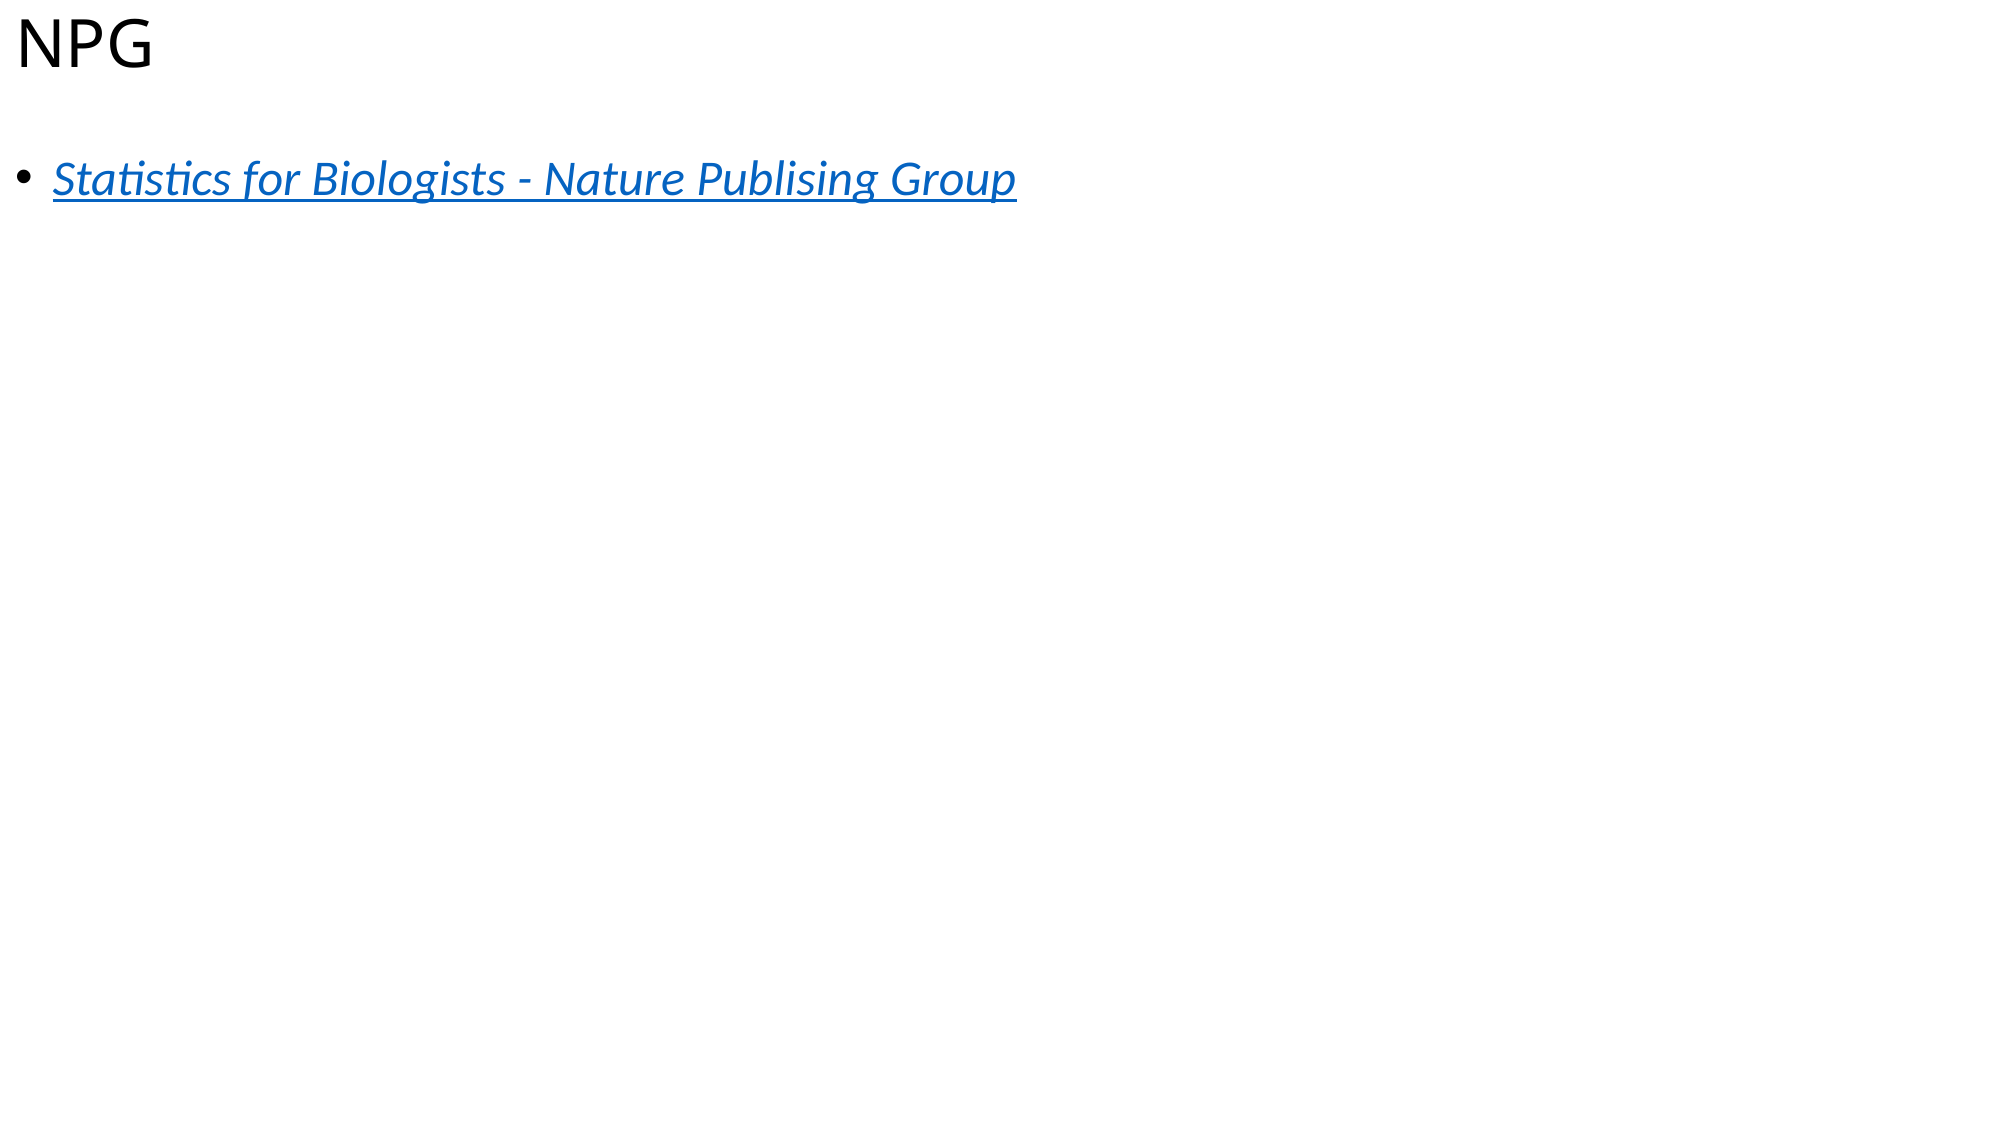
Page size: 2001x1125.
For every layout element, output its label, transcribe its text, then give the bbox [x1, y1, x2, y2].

list Statistics for Biologists - Nature Publising Group [0, 144, 2000, 993]
title NPG [0, 2, 1725, 112]
